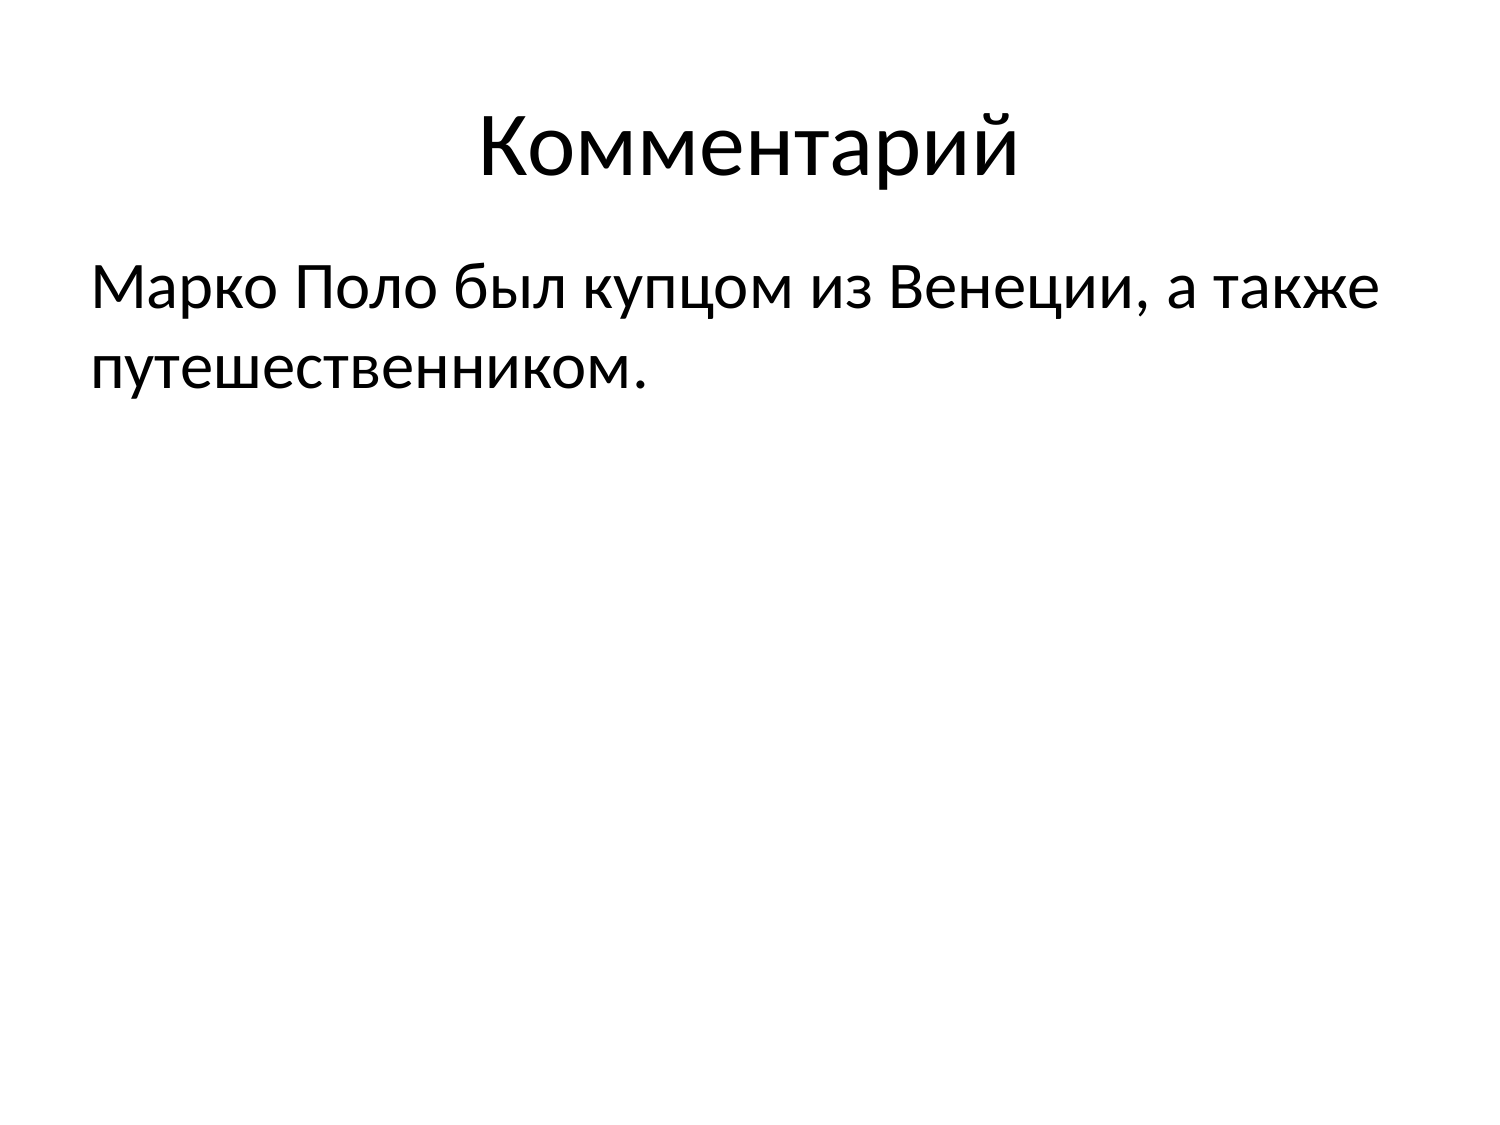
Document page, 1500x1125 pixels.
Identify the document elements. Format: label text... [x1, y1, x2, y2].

title Комментарий [75, 45, 1425, 233]
list Марко Поло был купцом из Венеции, а также путешественником. [75, 234, 1425, 1024]
